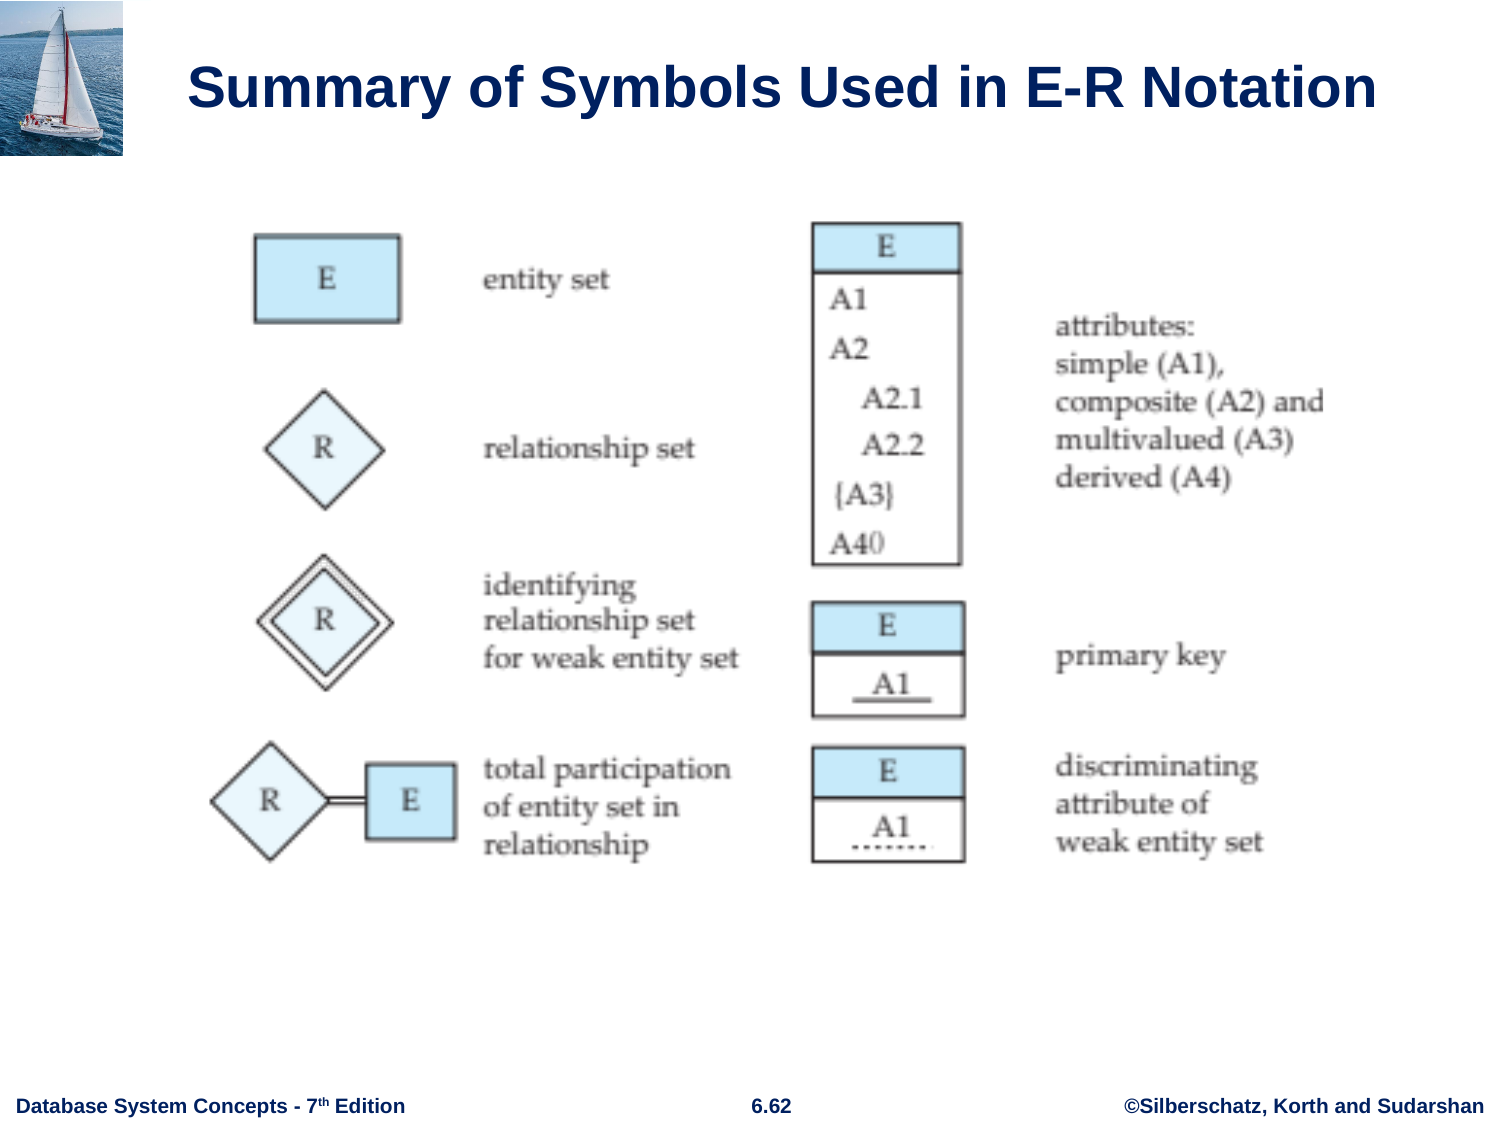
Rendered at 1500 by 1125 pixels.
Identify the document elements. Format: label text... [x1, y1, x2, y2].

picture [0, 1, 123, 156]
title Summary of Symbols Used in E-R Notation [136, 25, 1429, 127]
picture [176, 220, 1324, 879]
